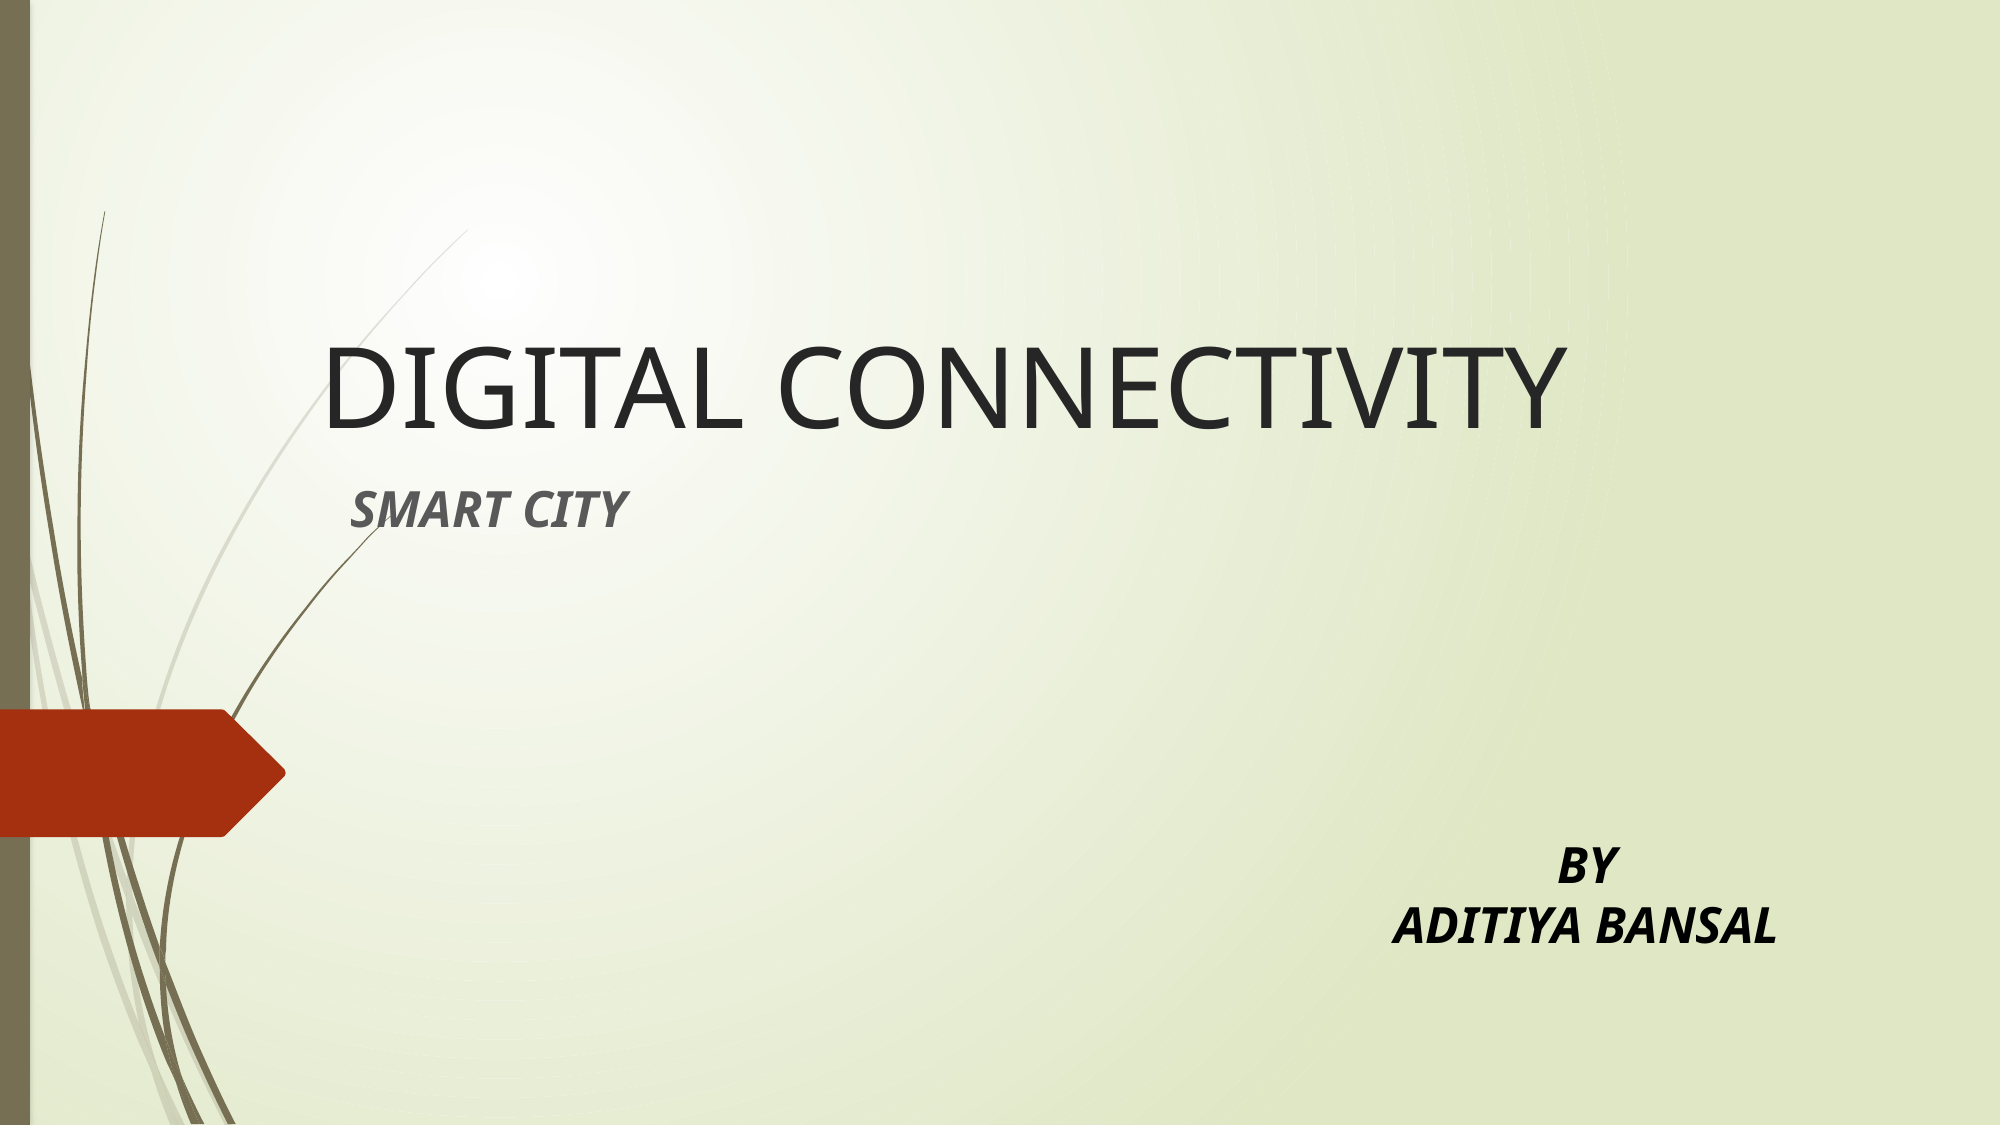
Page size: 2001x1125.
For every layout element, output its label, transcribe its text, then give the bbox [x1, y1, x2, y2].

title DIGITAL CONNECTIVITY [304, 87, 1767, 459]
subtitle SMART CITY [335, 470, 1798, 655]
text_box BY ADITIYA BANSAL [1362, 825, 1813, 961]
